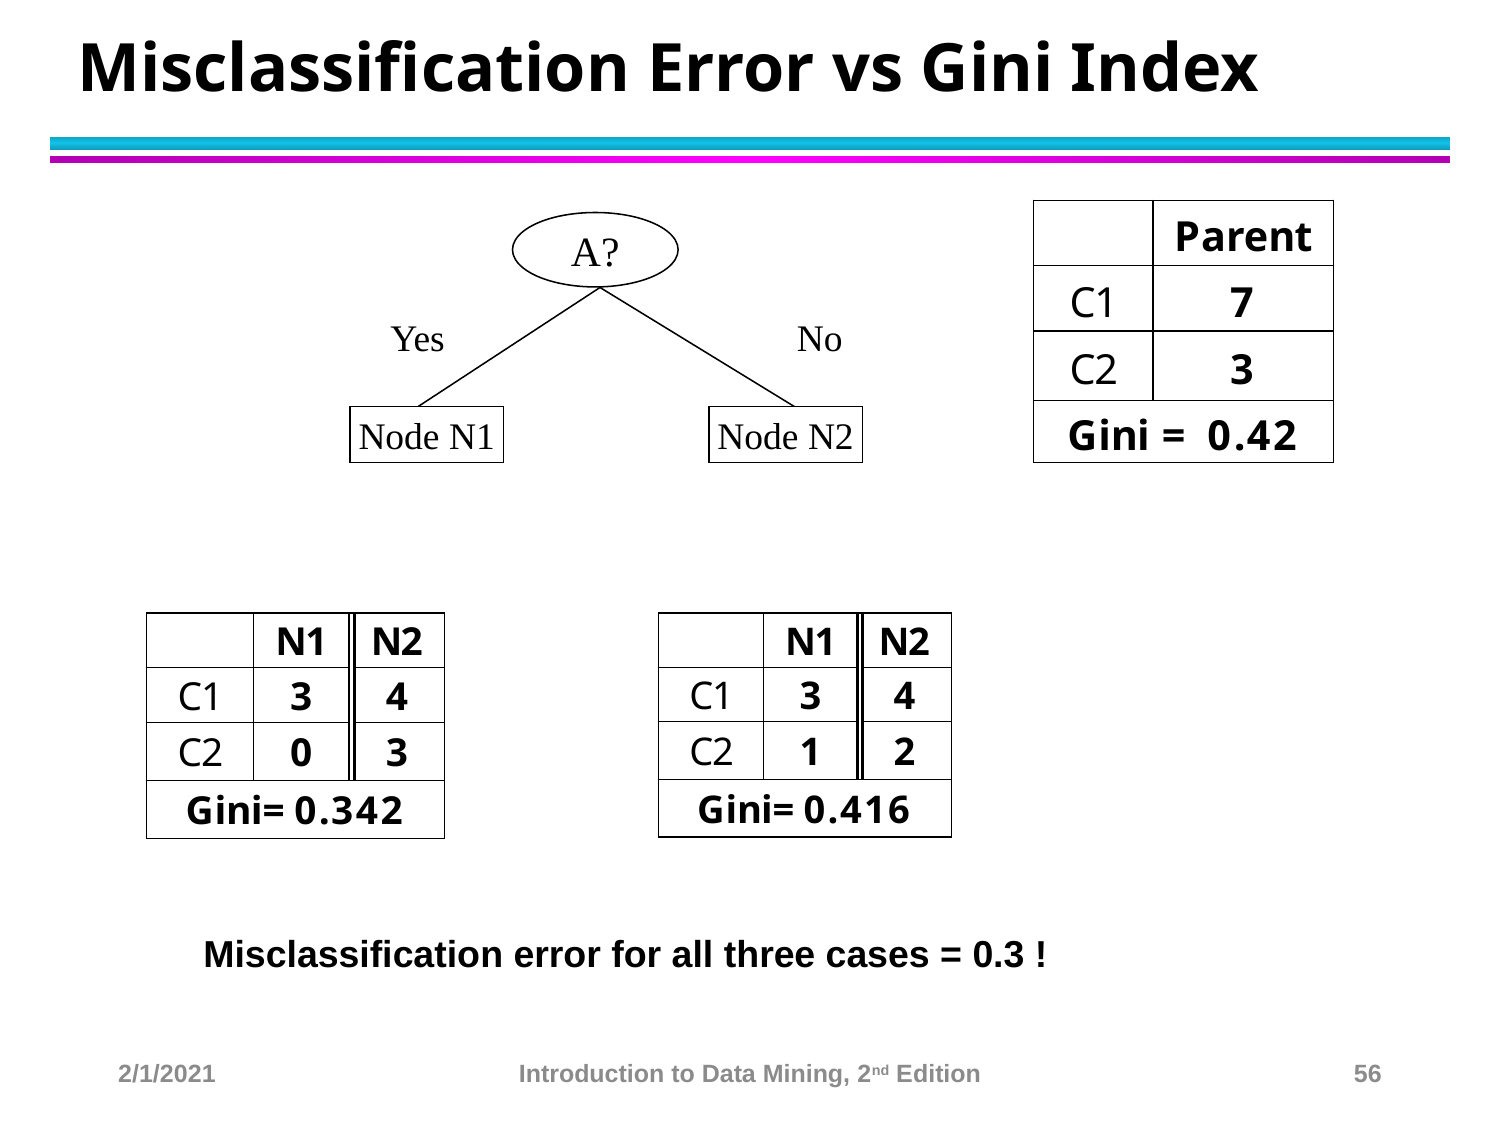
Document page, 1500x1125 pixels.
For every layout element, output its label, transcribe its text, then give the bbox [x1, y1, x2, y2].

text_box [649, 612, 957, 853]
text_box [137, 612, 451, 855]
title Misclassification Error vs Gini Index [62, 24, 1421, 113]
text_box No [782, 306, 858, 367]
text_box Node N2 [708, 406, 863, 463]
footer Introduction to Data Mining, 2nd Edition [496, 1042, 1004, 1103]
text_box Yes [375, 306, 460, 367]
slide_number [103, 1042, 441, 1103]
text_box A? [512, 212, 679, 287]
text_box Misclassification error for all three cases = 0.3 ! [188, 922, 1188, 983]
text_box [1023, 199, 1348, 511]
slide_number 56 [1059, 1042, 1397, 1103]
text_box Node N1 [349, 406, 504, 463]
